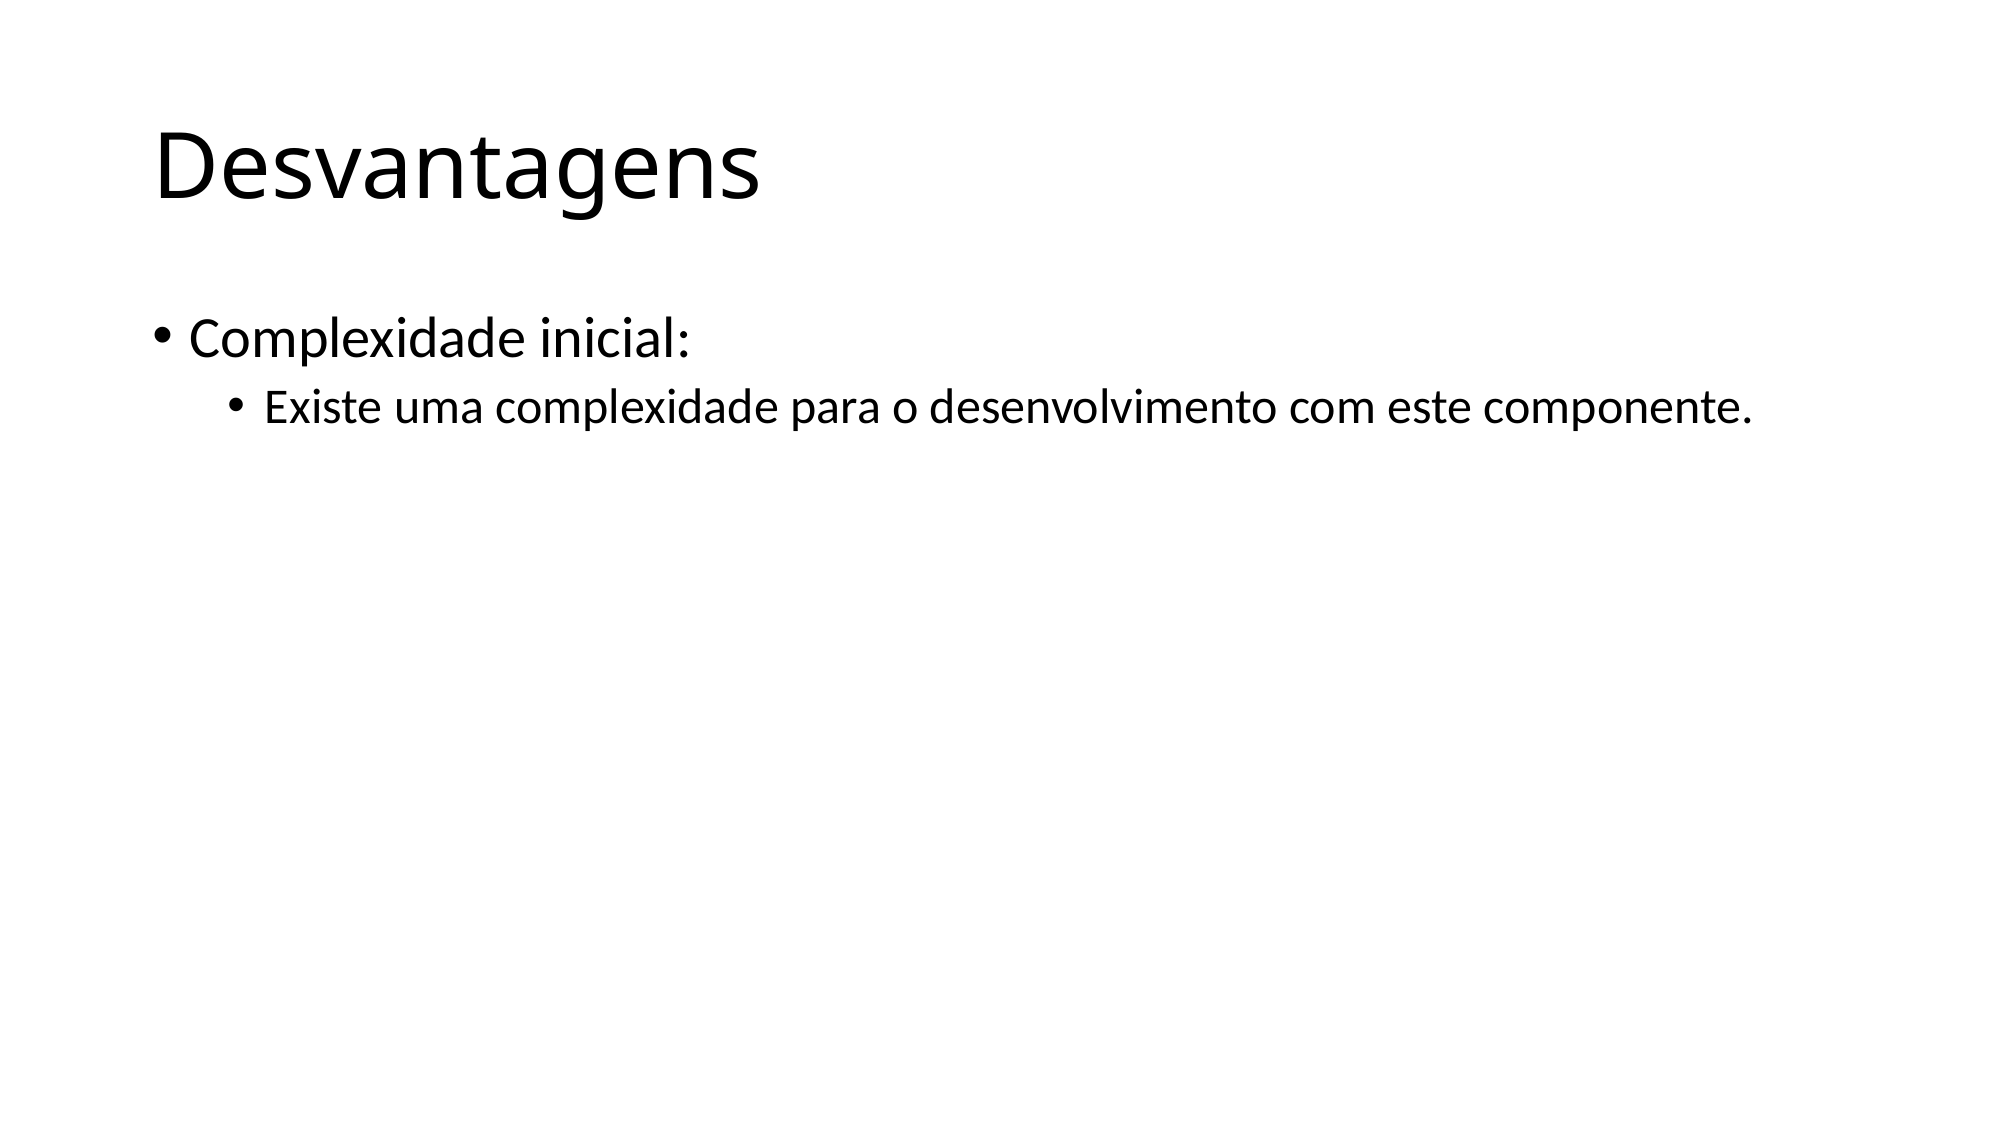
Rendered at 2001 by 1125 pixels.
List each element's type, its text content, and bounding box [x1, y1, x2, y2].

title Desvantagens [137, 59, 1863, 278]
list Complexidade inicial: Existe uma complexidade para o desenvolvimento com este componente. [137, 299, 1863, 1014]
